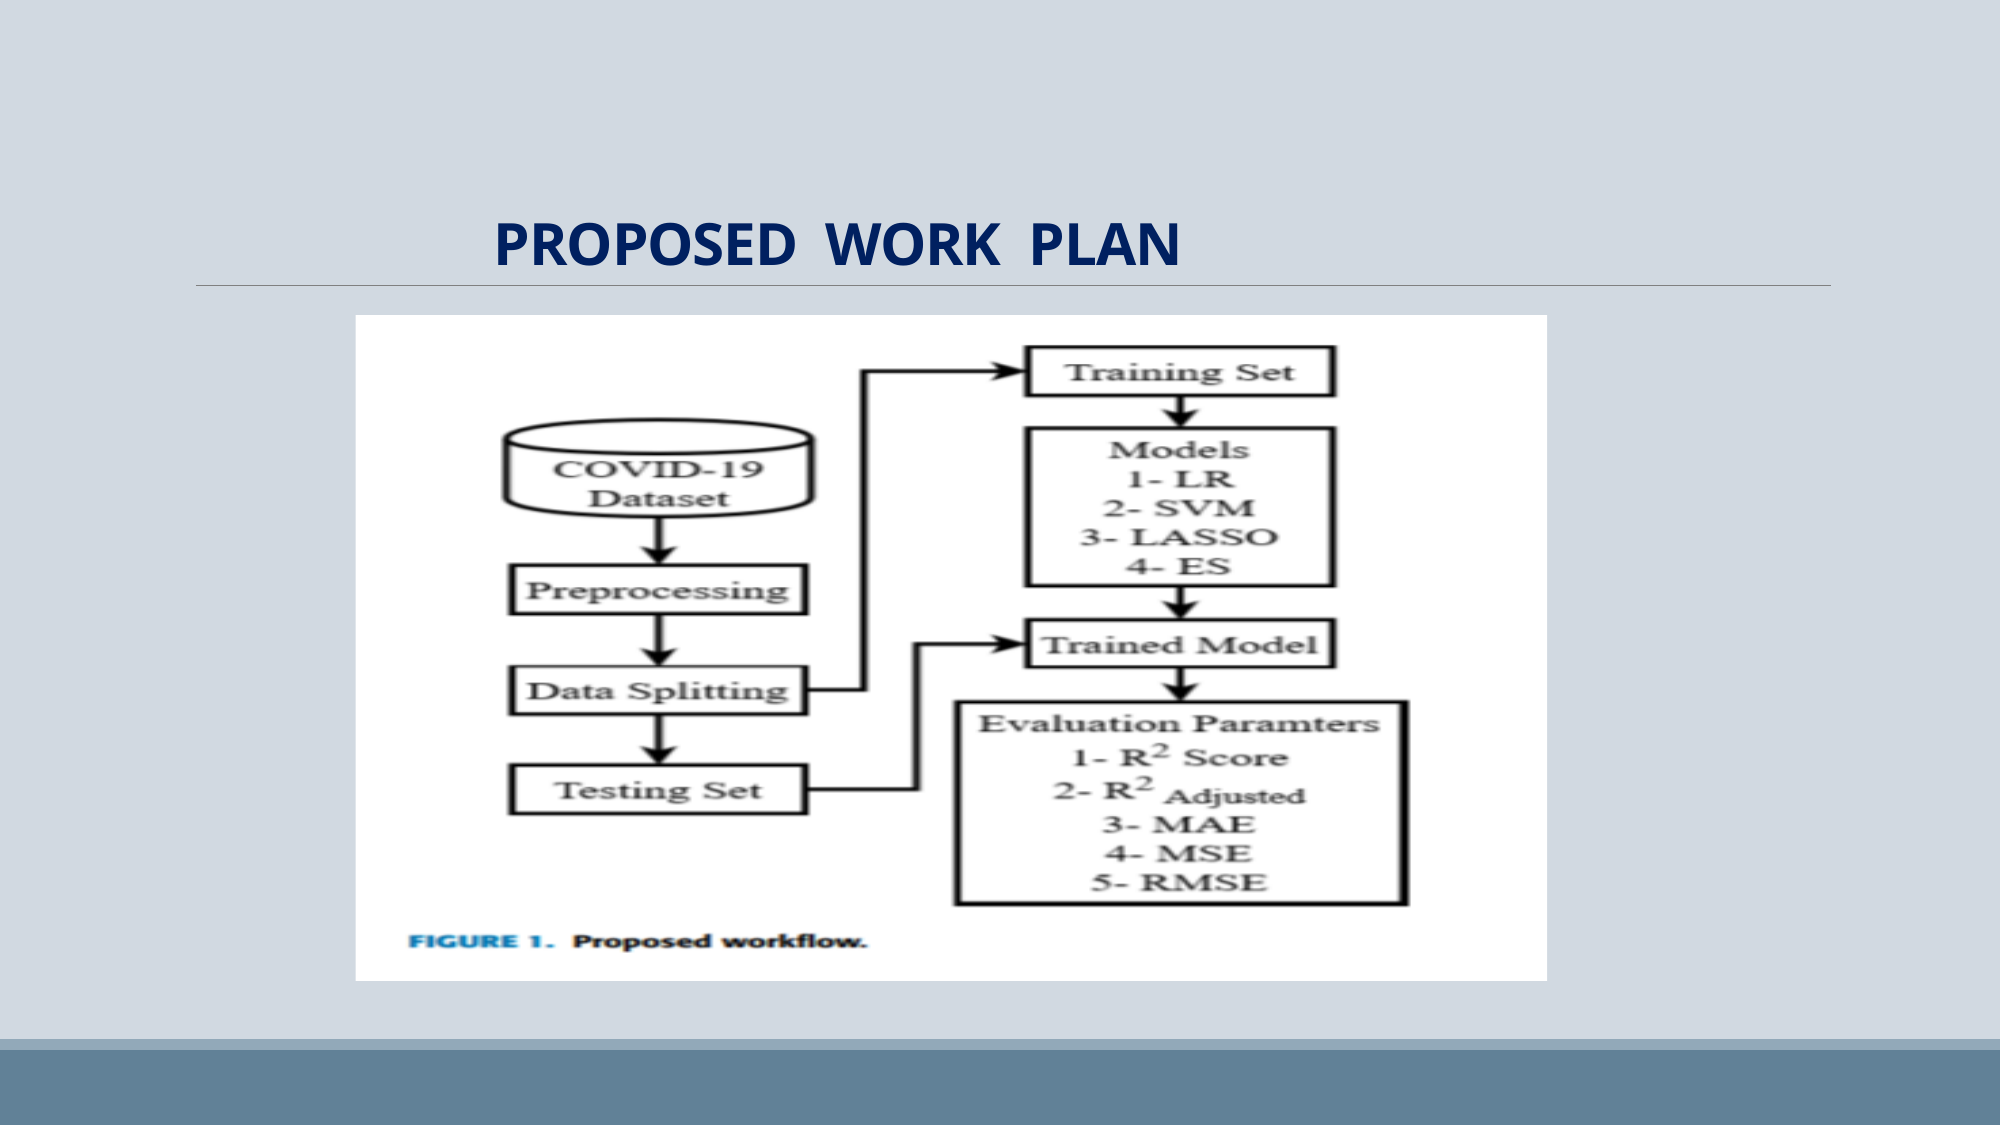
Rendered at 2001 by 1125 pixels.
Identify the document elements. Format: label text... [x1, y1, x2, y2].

picture [355, 315, 1548, 982]
title PROPOSED WORK PLAN [180, 47, 1830, 285]
